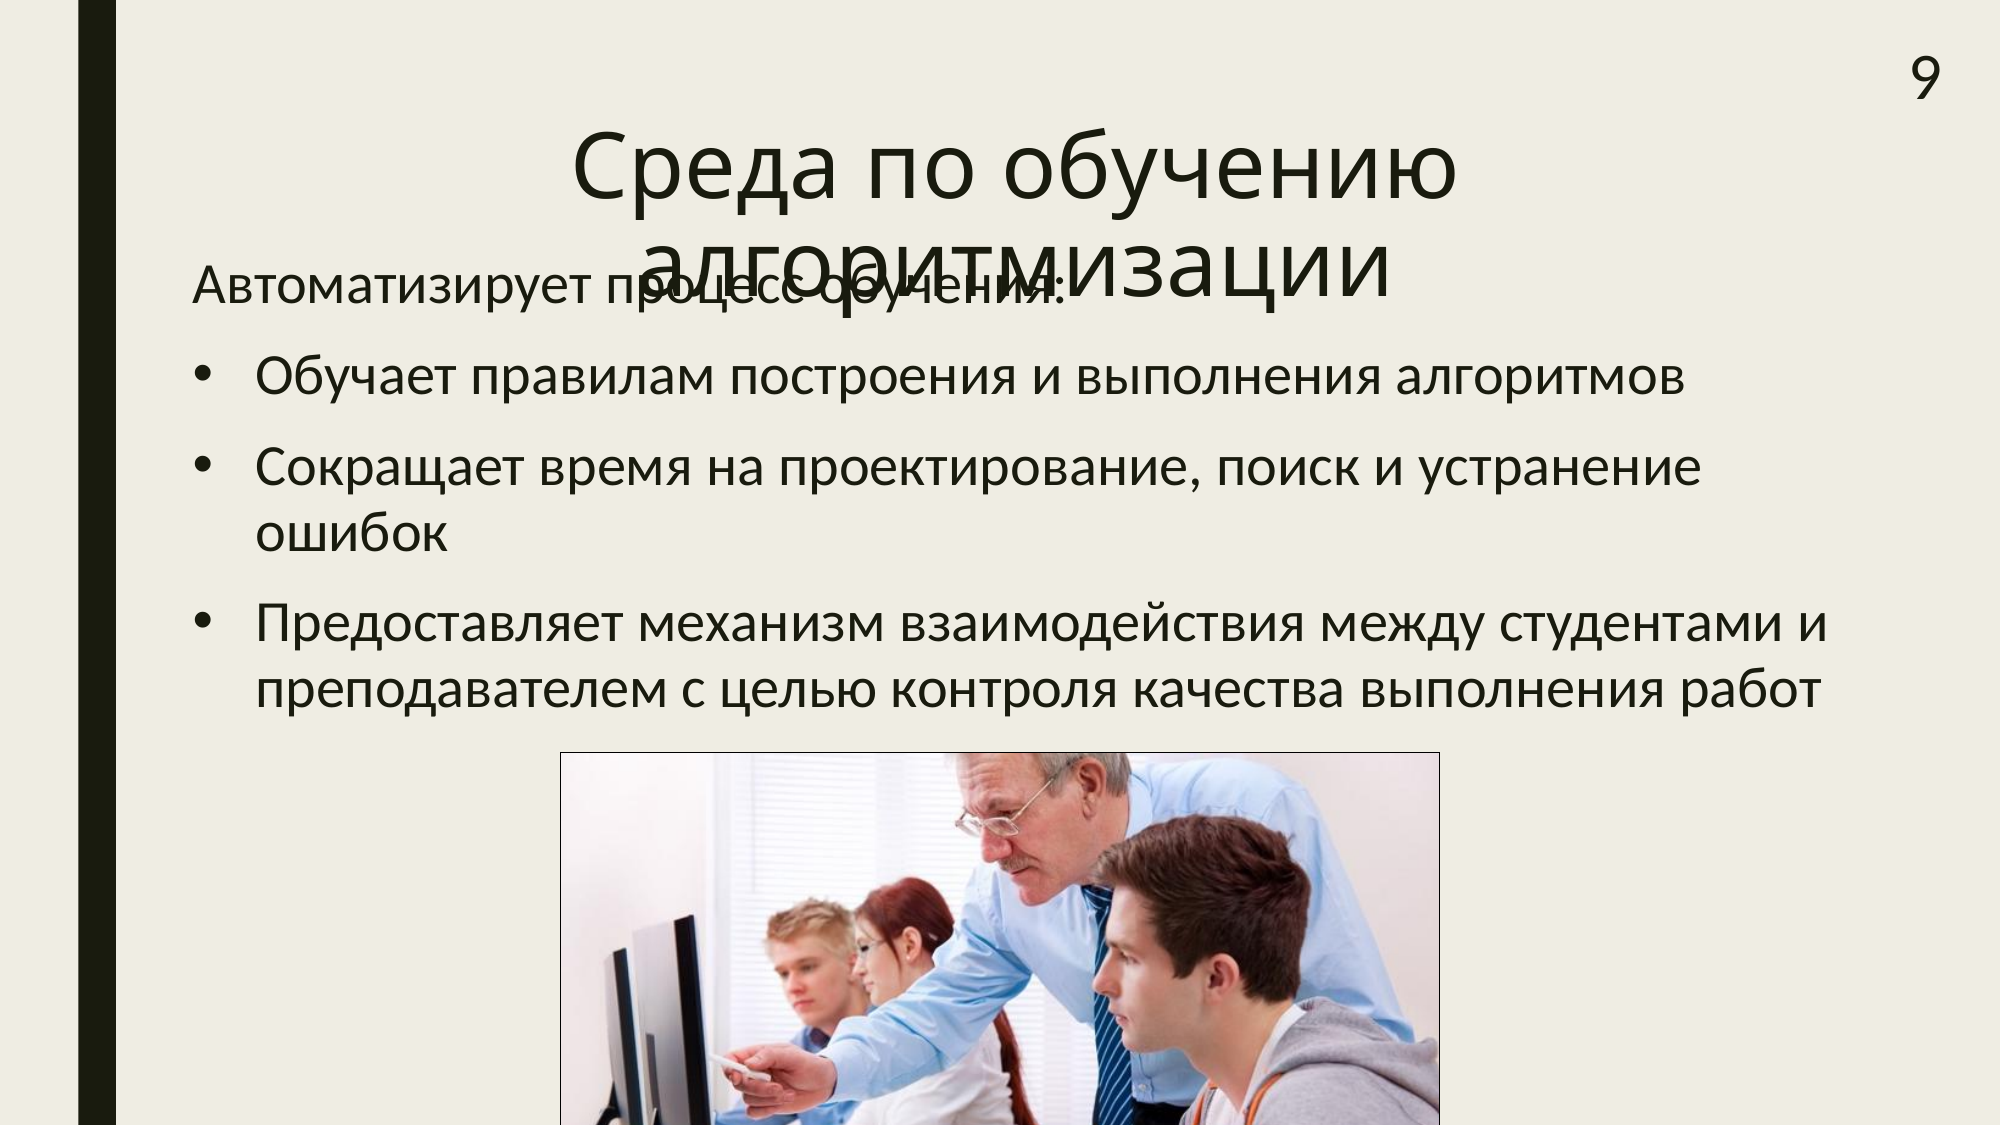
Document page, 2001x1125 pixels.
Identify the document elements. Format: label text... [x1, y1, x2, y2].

list Автоматизирует процесс обучения: Обучает правилам построения и выполнения алгоритмов Сокращает время на проектирование, поиск и устранение ошибок Предоставляет механизм взаимодействия между студентами и преподавателем с целью контроля качества выполнения работ [177, 243, 1907, 832]
picture [560, 752, 1440, 1125]
title Среда по обучению алгоритмизации [228, 112, 1804, 243]
slide_number 9 [1695, 39, 1958, 106]
